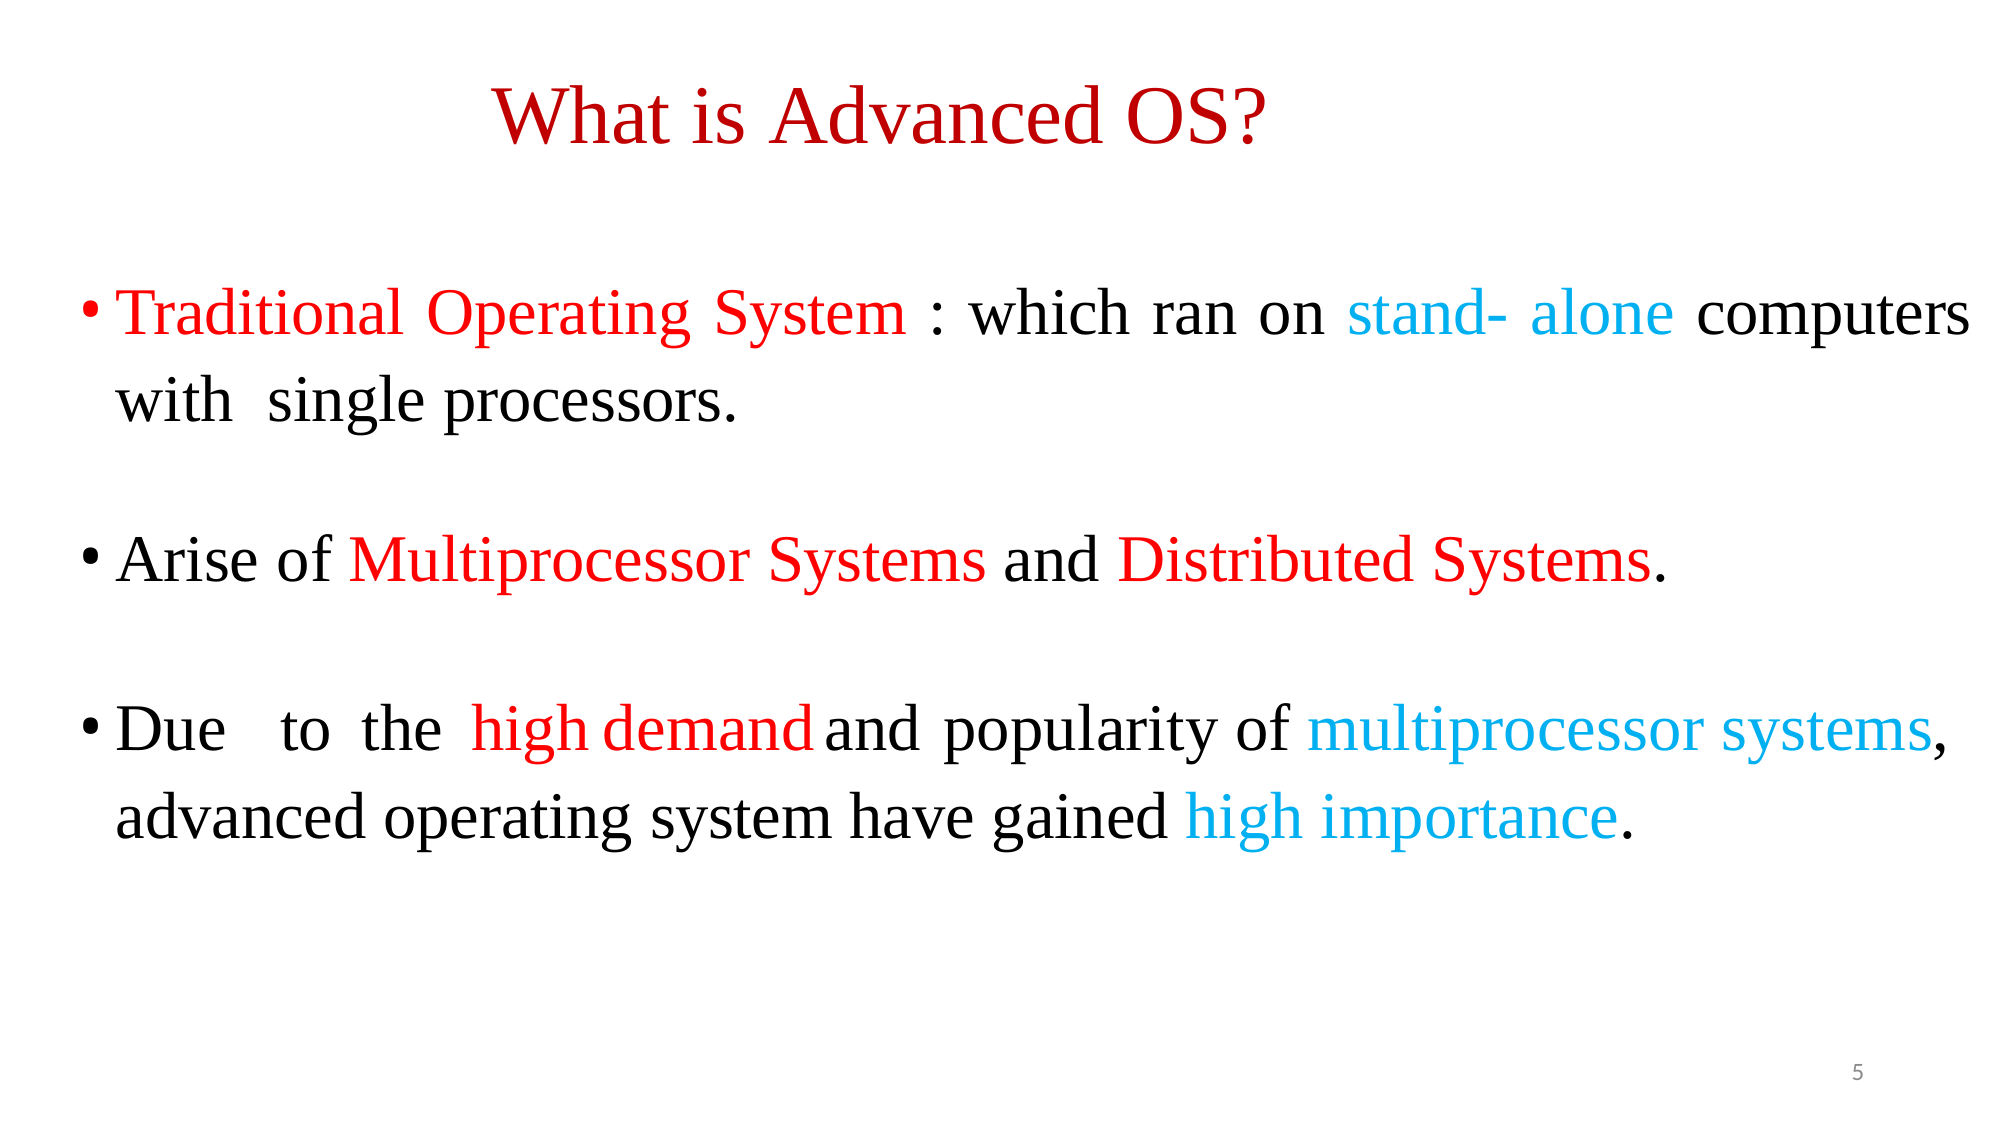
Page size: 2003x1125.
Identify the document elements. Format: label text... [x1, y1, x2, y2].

title What is Advanced OS? [451, 14, 1307, 205]
slide_number 5 [1413, 852, 1865, 1125]
text_box Traditional Operating System : which ran on stand- alone computers with single processors. Arise of Multiprocessor Systems and Distributed Systems. Due to the high demand and popularity of multiprocessor systems, advanced operating system have gained high importance. [76, 258, 1976, 852]
